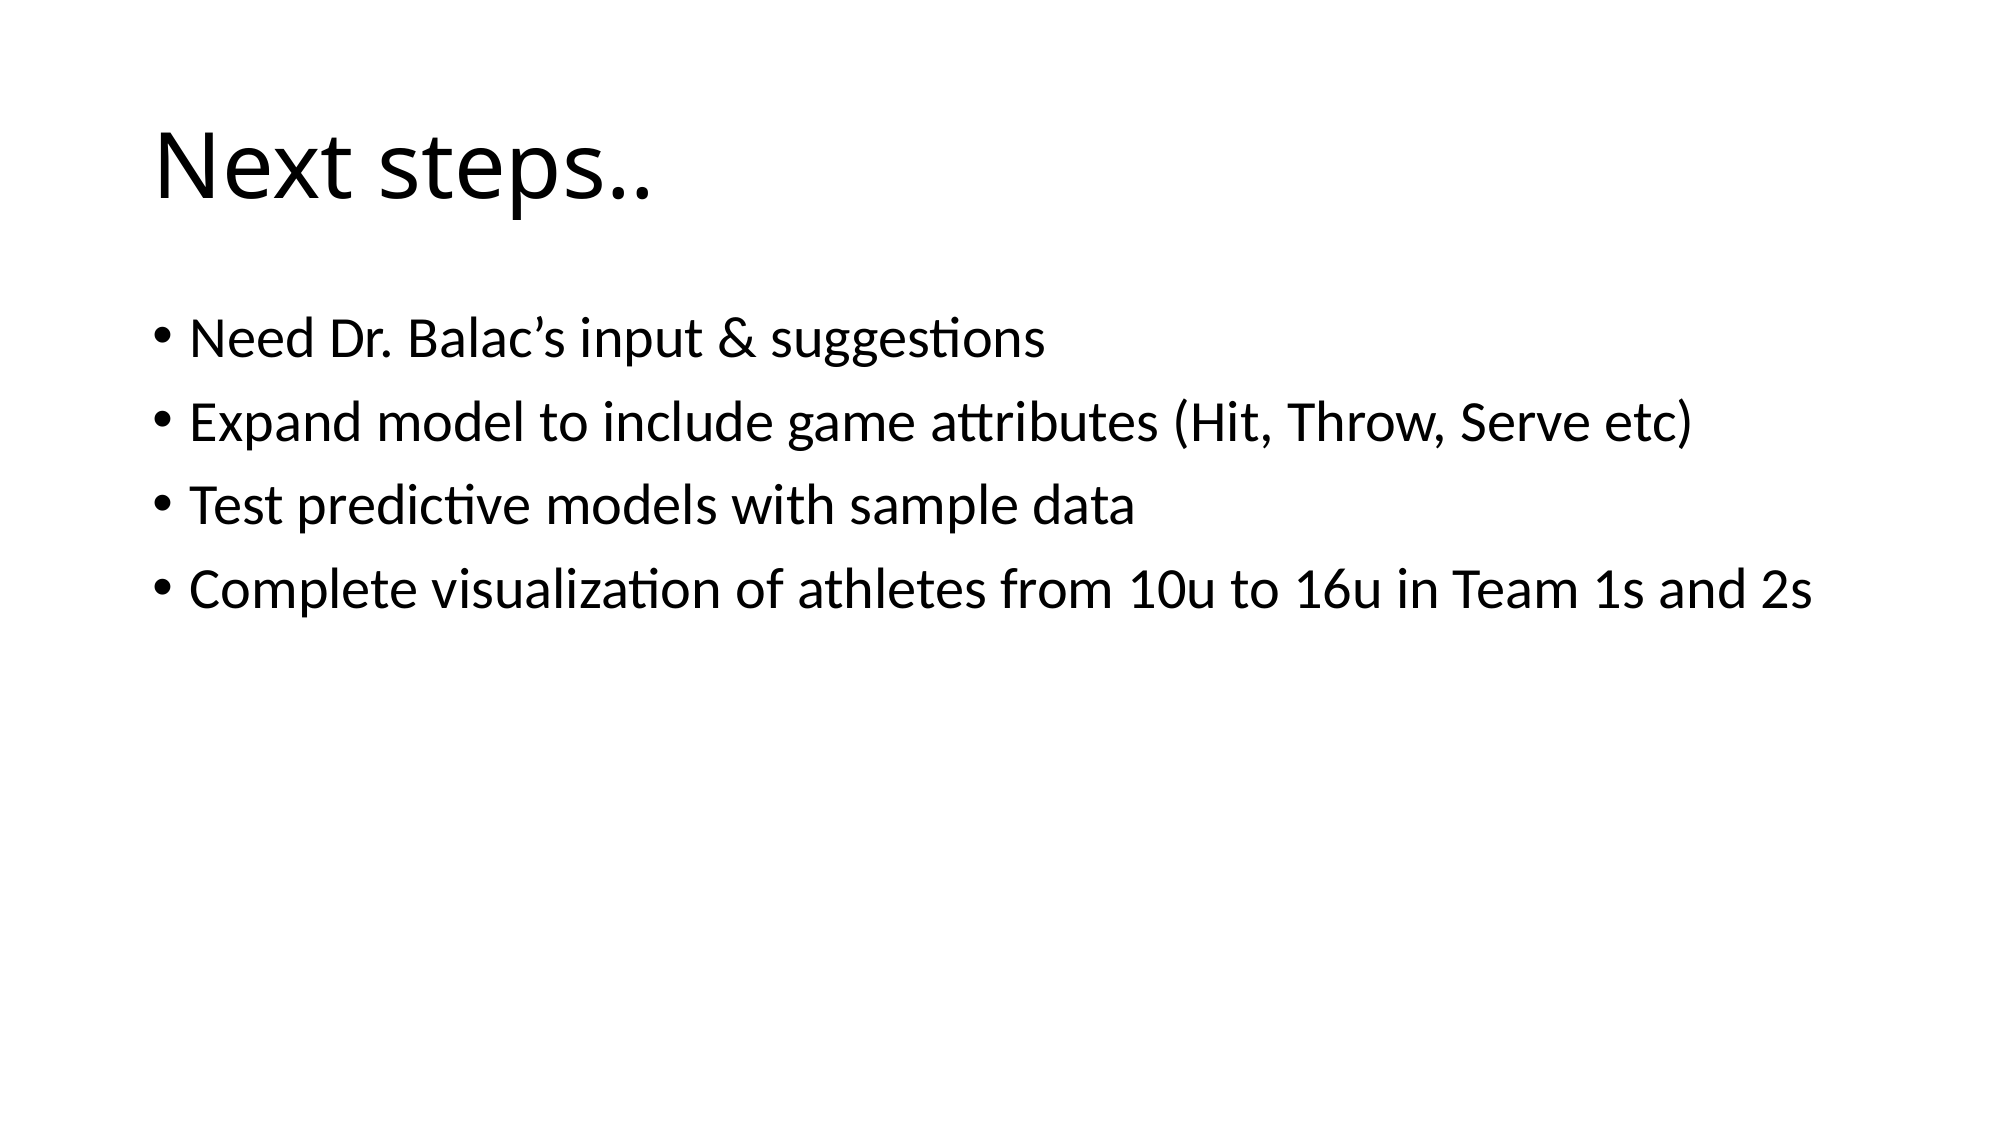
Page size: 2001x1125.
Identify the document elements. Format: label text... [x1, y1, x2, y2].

list Need Dr. Balac’s input & suggestions Expand model to include game attributes (Hit, Throw, Serve etc) Test predictive models with sample data Complete visualization of athletes from 10u to 16u in Team 1s and 2s [137, 299, 1863, 1014]
title Next steps.. [137, 59, 1863, 278]
